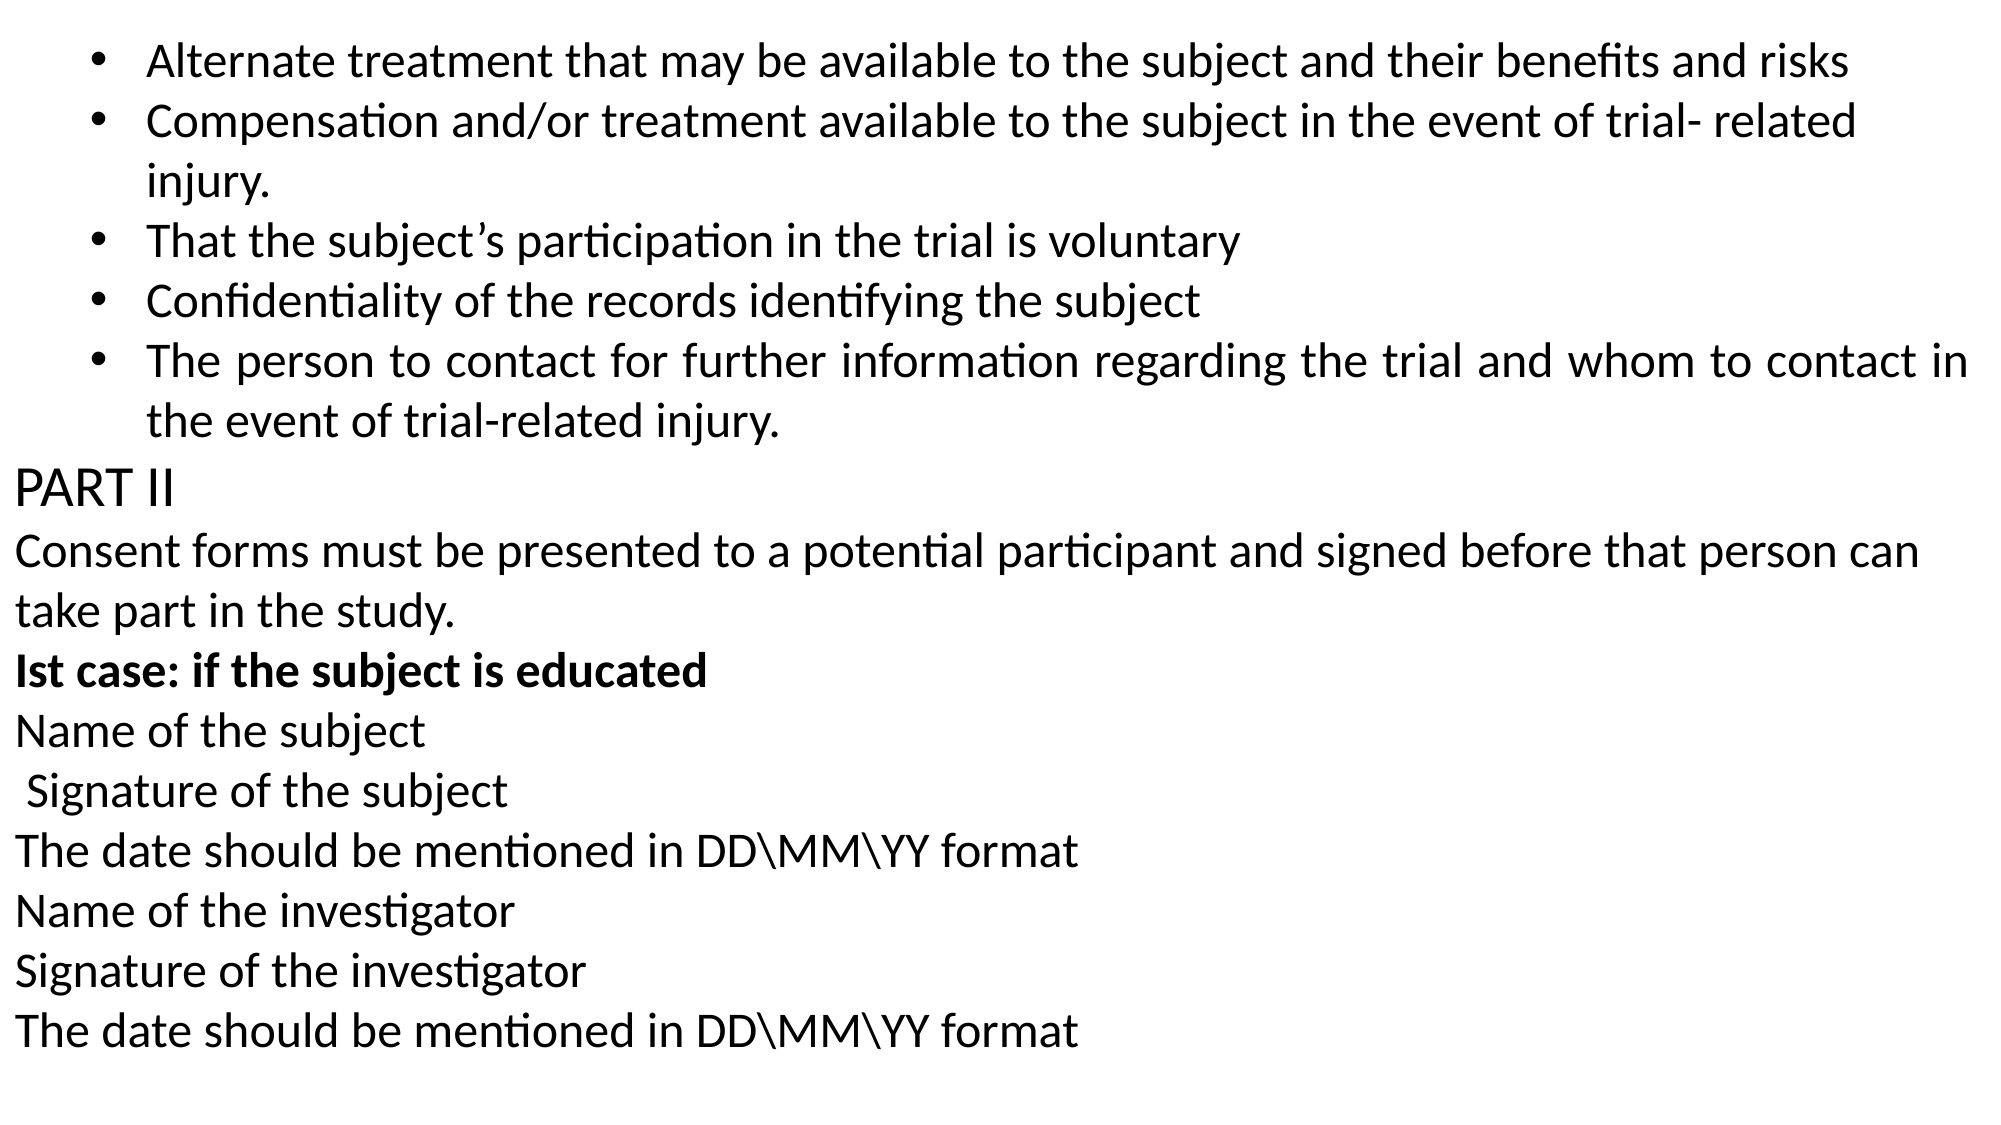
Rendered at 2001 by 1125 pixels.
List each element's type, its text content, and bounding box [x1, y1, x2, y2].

text_box Alternate treatment that may be available to the subject and their benefits and risks Compensation and/or treatment available to the subject in the event of trial- related injury. That the subject’s participation in the trial is voluntary Confidentiality of the records identifying the subject The person to contact for further information regarding the trial and whom to contact in the event of trial-related injury. PART II Consent forms must be presented to a potential participant and signed before that person can take part in the study. Ist case: if the subject is educated Name of the subject Signature of the subject The date should be mentioned in DD\MM\YY format Name of the investigator Signature of the investigator The date should be mentioned in DD\MM\YY format [0, 20, 1985, 1125]
